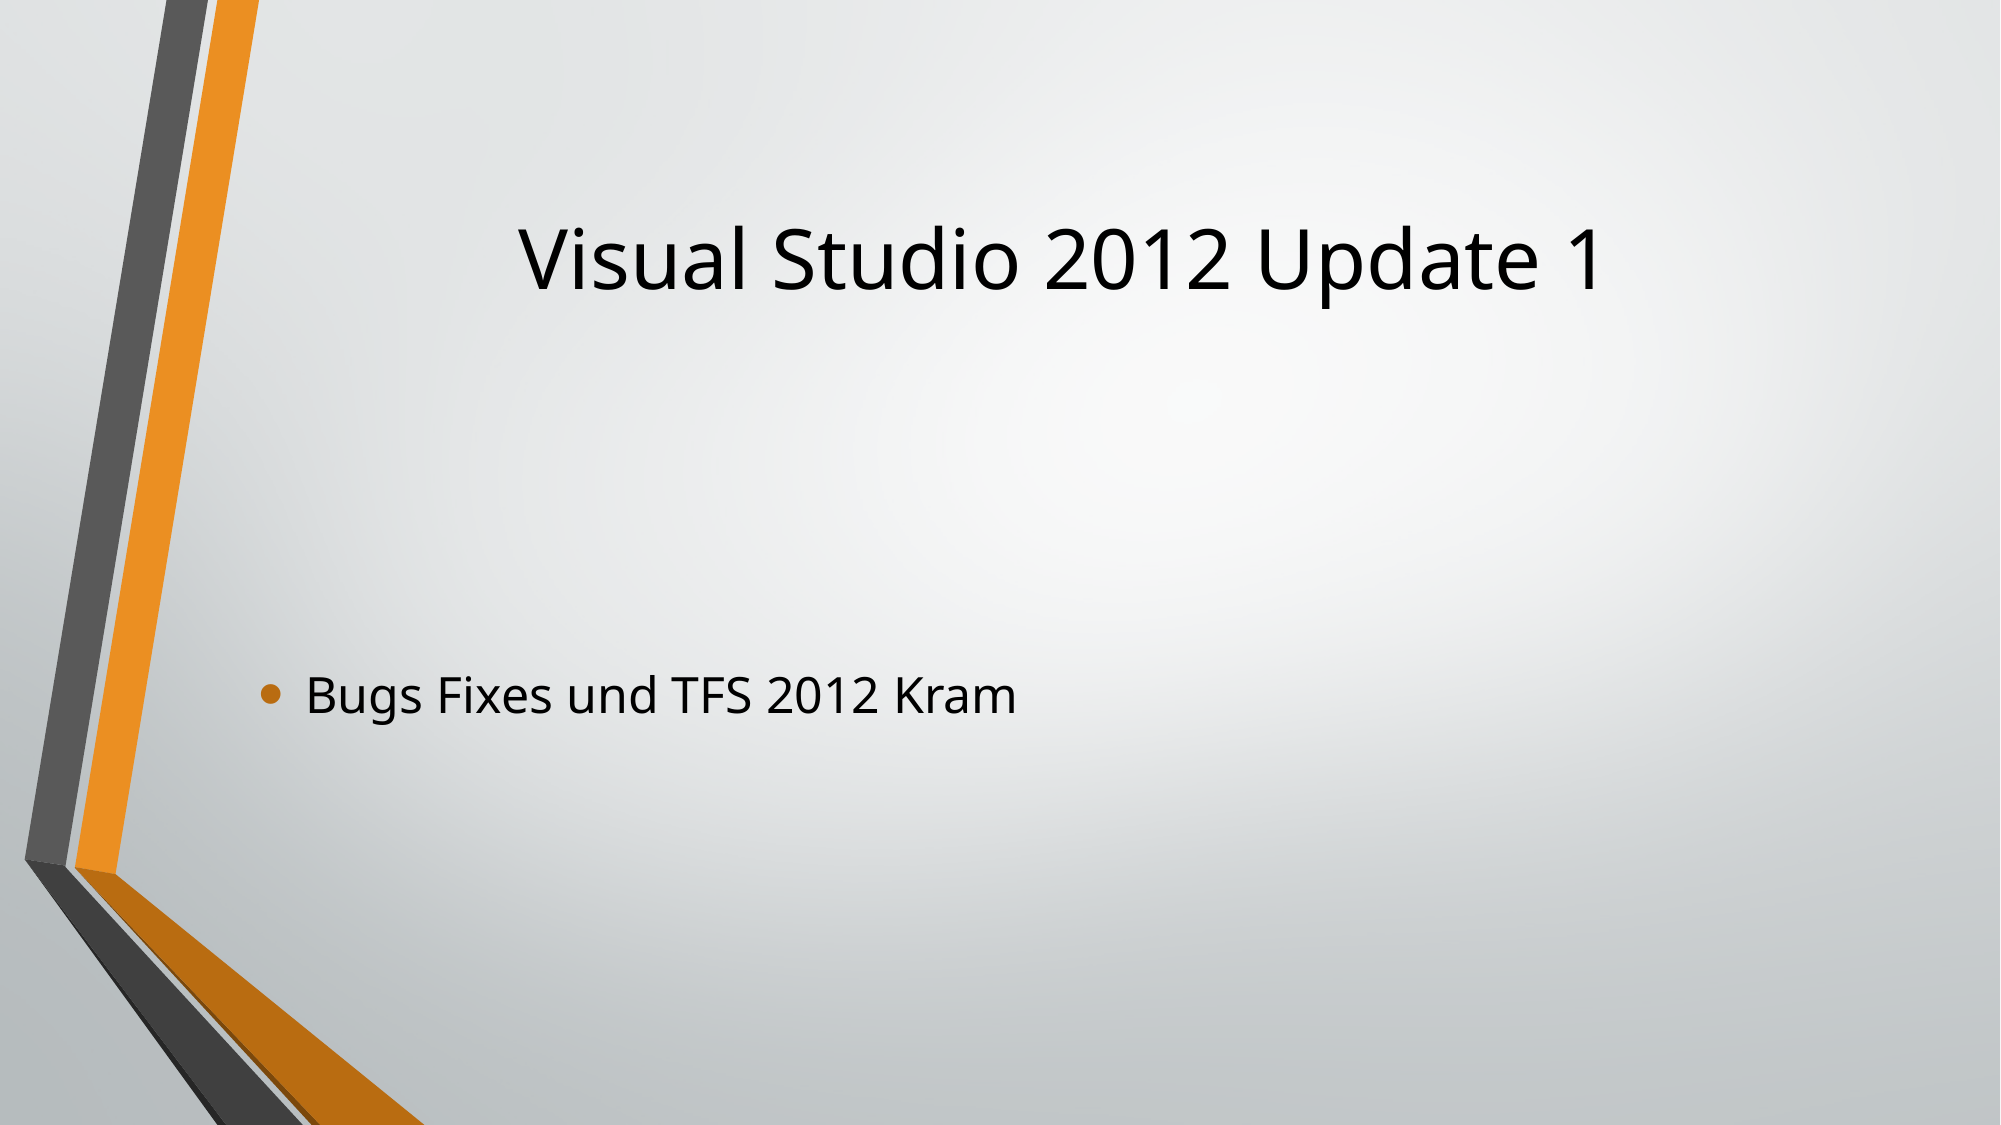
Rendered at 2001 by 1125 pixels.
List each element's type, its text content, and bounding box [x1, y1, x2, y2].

title Visual Studio 2012 Update 1 [243, 112, 1887, 400]
list Bugs Fixes und TFS 2012 Kram [243, 437, 1887, 950]
